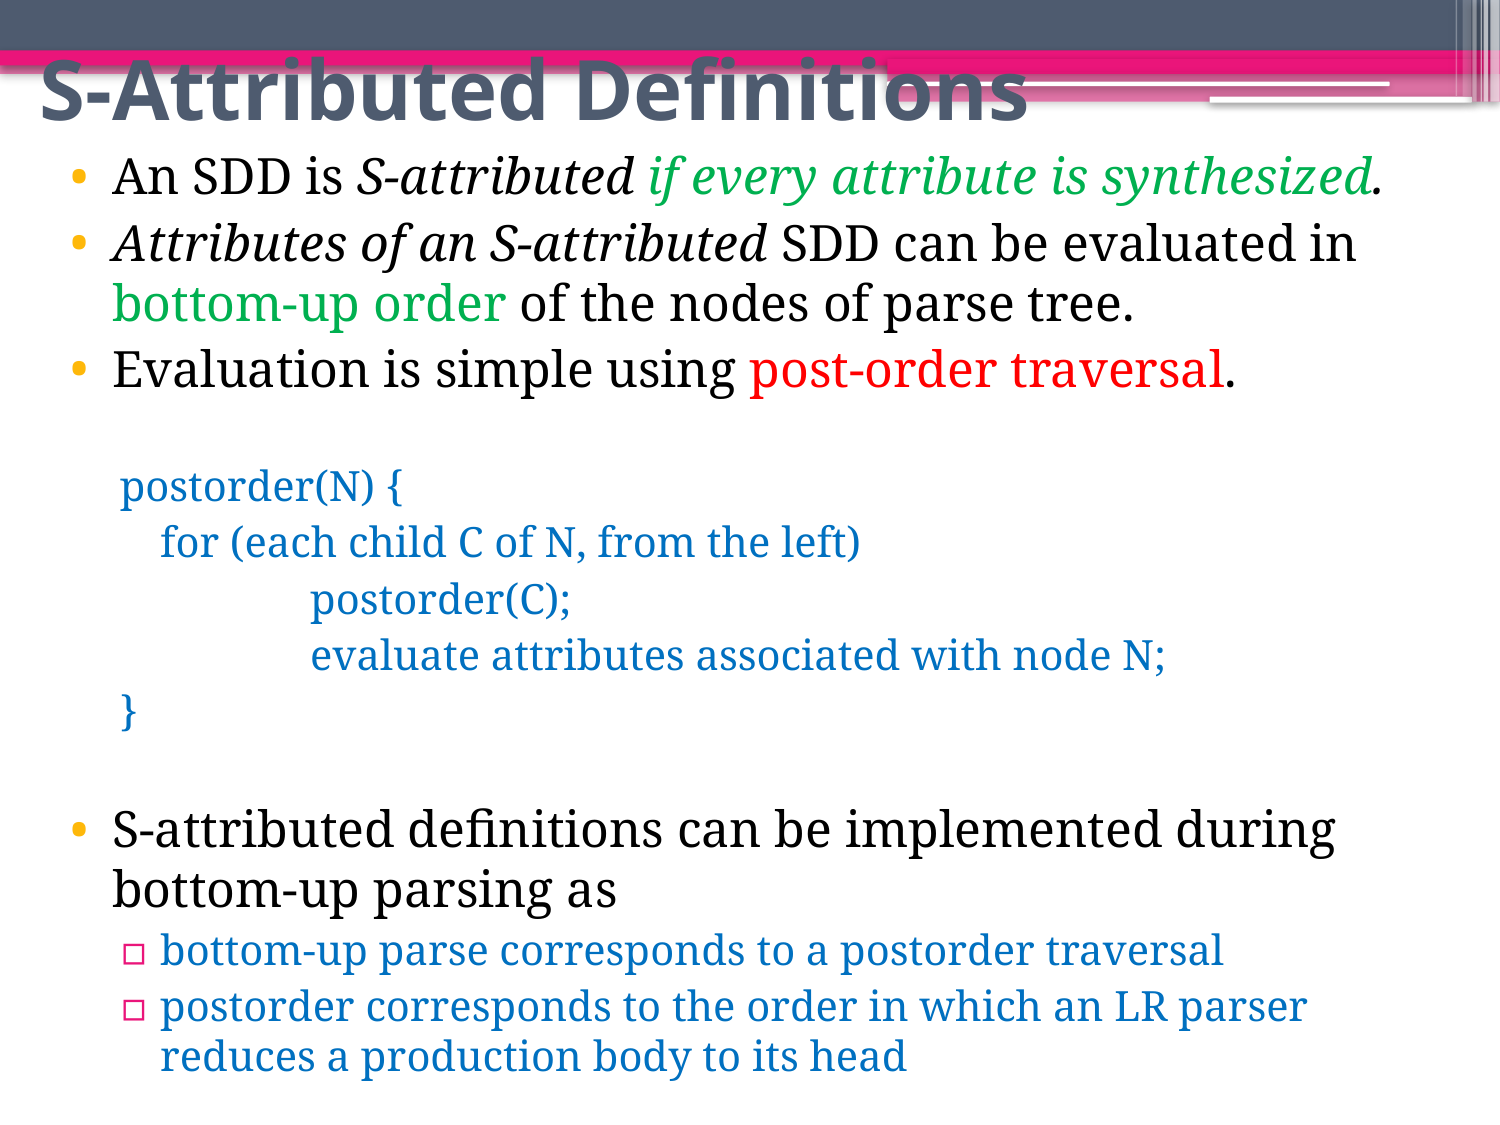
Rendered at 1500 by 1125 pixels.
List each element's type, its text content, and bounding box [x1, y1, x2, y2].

title S-Attributed Definitions [24, 0, 1375, 175]
list An SDD is S-attributed if every attribute is synthesized. Attributes of an S-attributed SDD can be evaluated in bottom-up order of the nodes of parse tree. Evaluation is simple using post-order traversal. postorder(N) { for (each child C of N, from the left) postorder(C); evaluate attributes associated with node N; } S-attributed definitions can be implemented during bottom-up parsing as bottom-up parse corresponds to a postorder traversal postorder corresponds to the order in which an LR parser reduces a production body to its head [37, 137, 1463, 1088]
